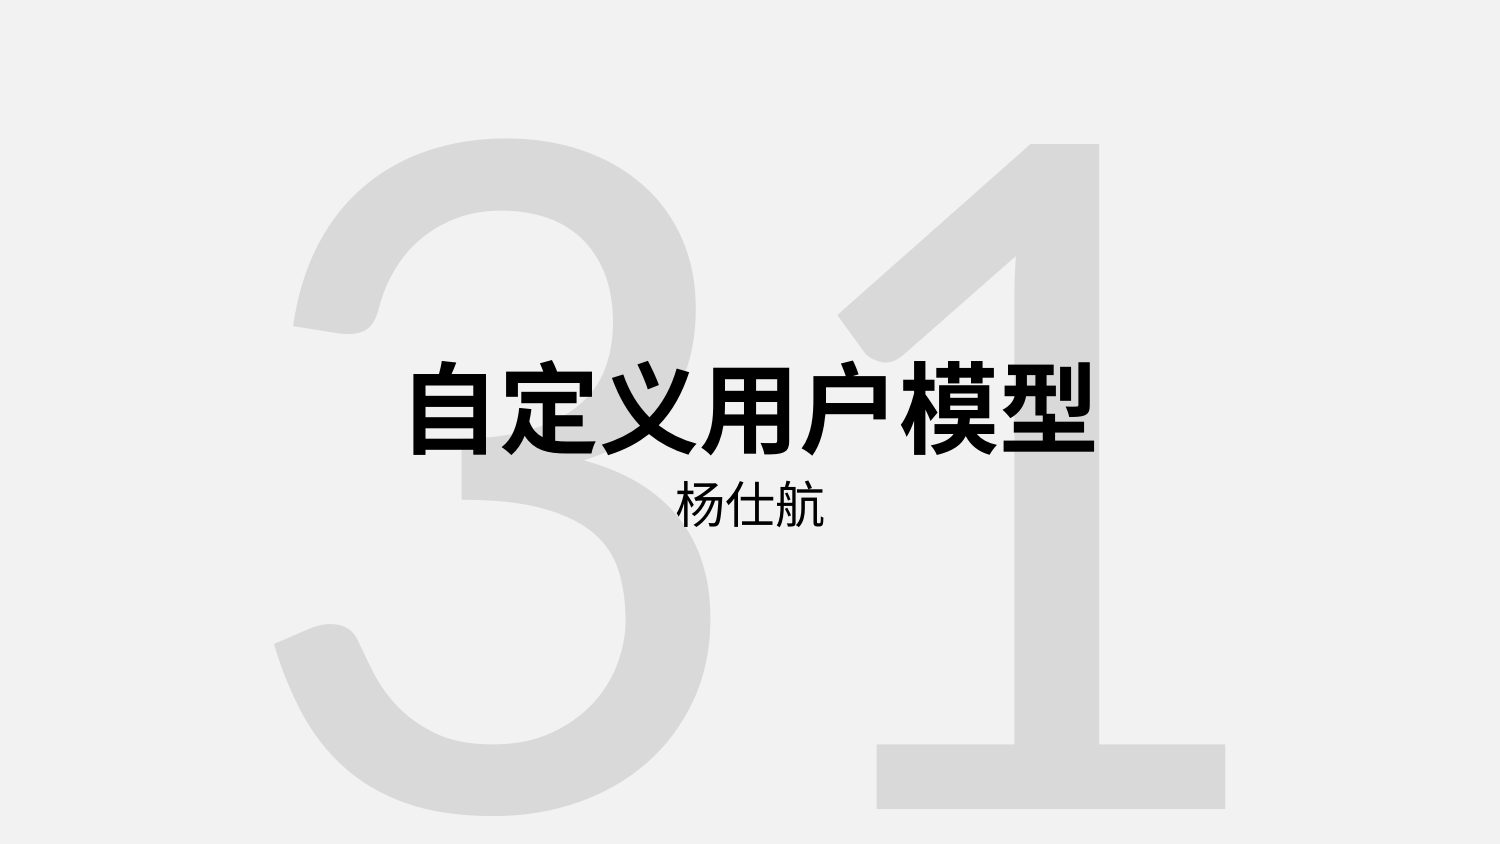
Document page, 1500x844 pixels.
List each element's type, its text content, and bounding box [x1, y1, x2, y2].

text_box 31 [211, 0, 1289, 844]
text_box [381, 338, 1119, 542]
